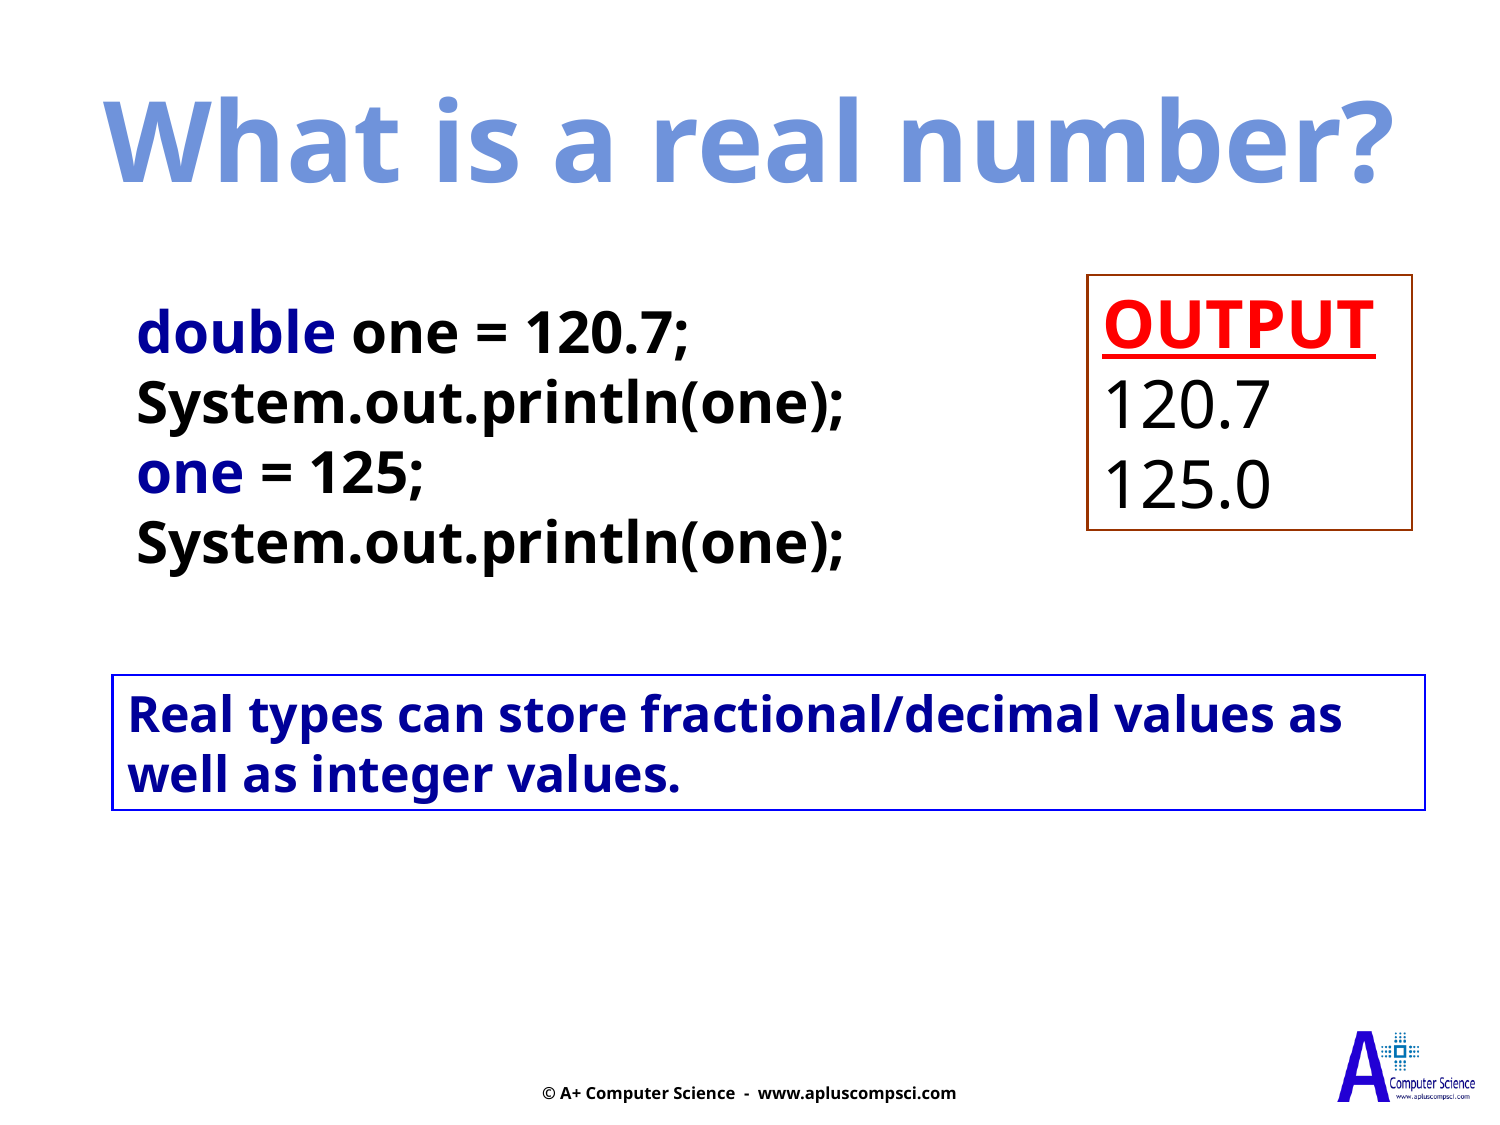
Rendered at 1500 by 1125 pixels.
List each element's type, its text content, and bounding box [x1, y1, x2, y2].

text_box double one = 120.7; System.out.println(one); one = 125; System.out.println(one); [121, 287, 861, 583]
text_box Real types can store fractional/decimal values as well as integer values. [112, 674, 1425, 810]
footer © A+ Computer Science - www.apluscompsci.com [512, 1024, 988, 1101]
text_box What is a real number? [0, 62, 1500, 213]
text_box OUTPUT 120.7 125.0 [1087, 274, 1413, 530]
picture [1337, 1031, 1475, 1102]
